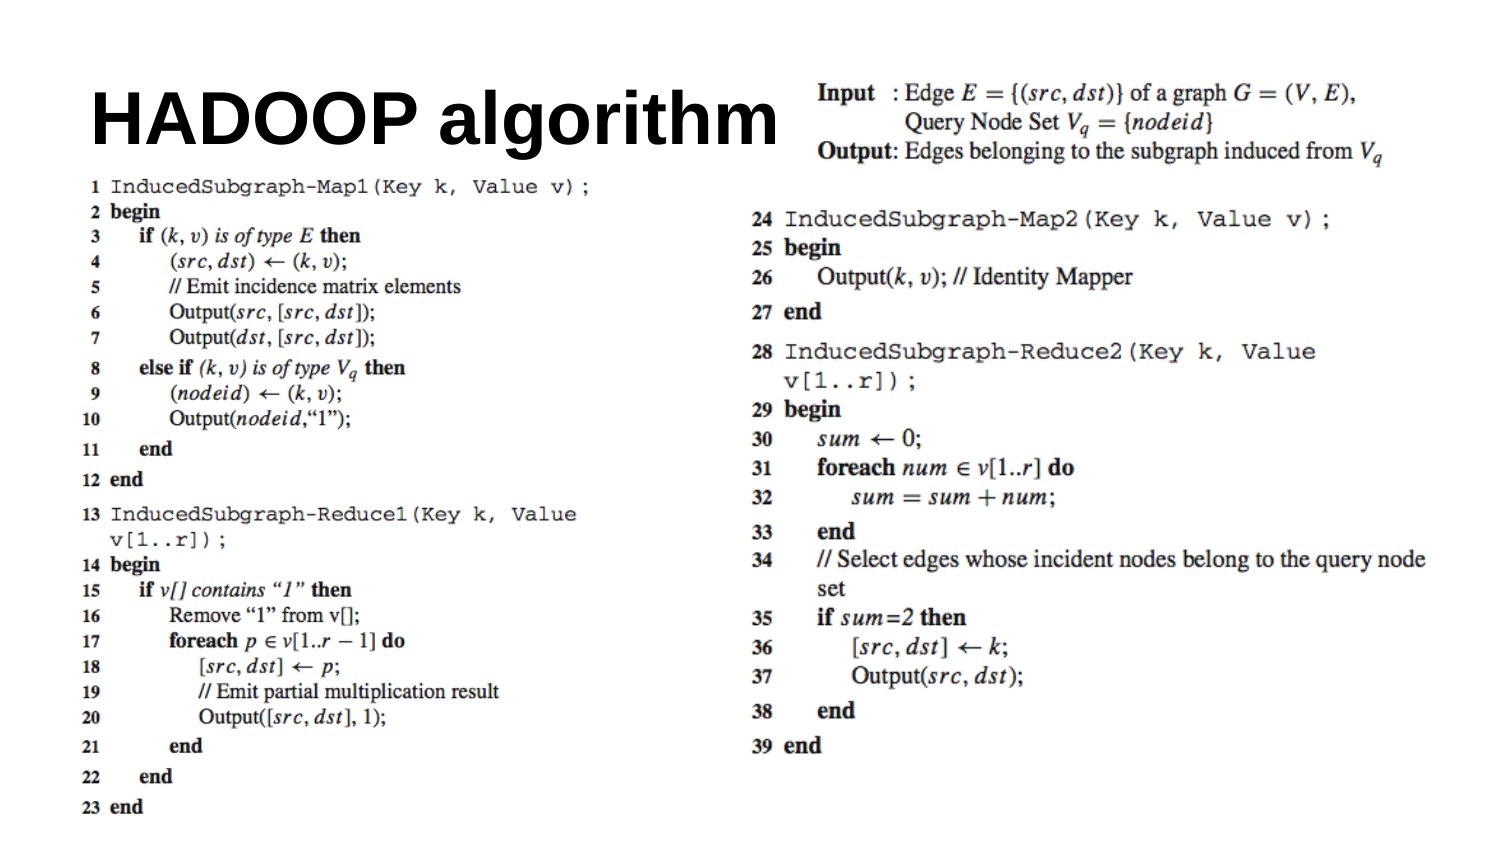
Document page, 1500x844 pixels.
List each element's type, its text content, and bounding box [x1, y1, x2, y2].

text_box [793, 79, 1431, 172]
title HADOOP algorithm [75, 33, 1425, 175]
text_box [744, 206, 1431, 758]
text_box [75, 174, 592, 819]
